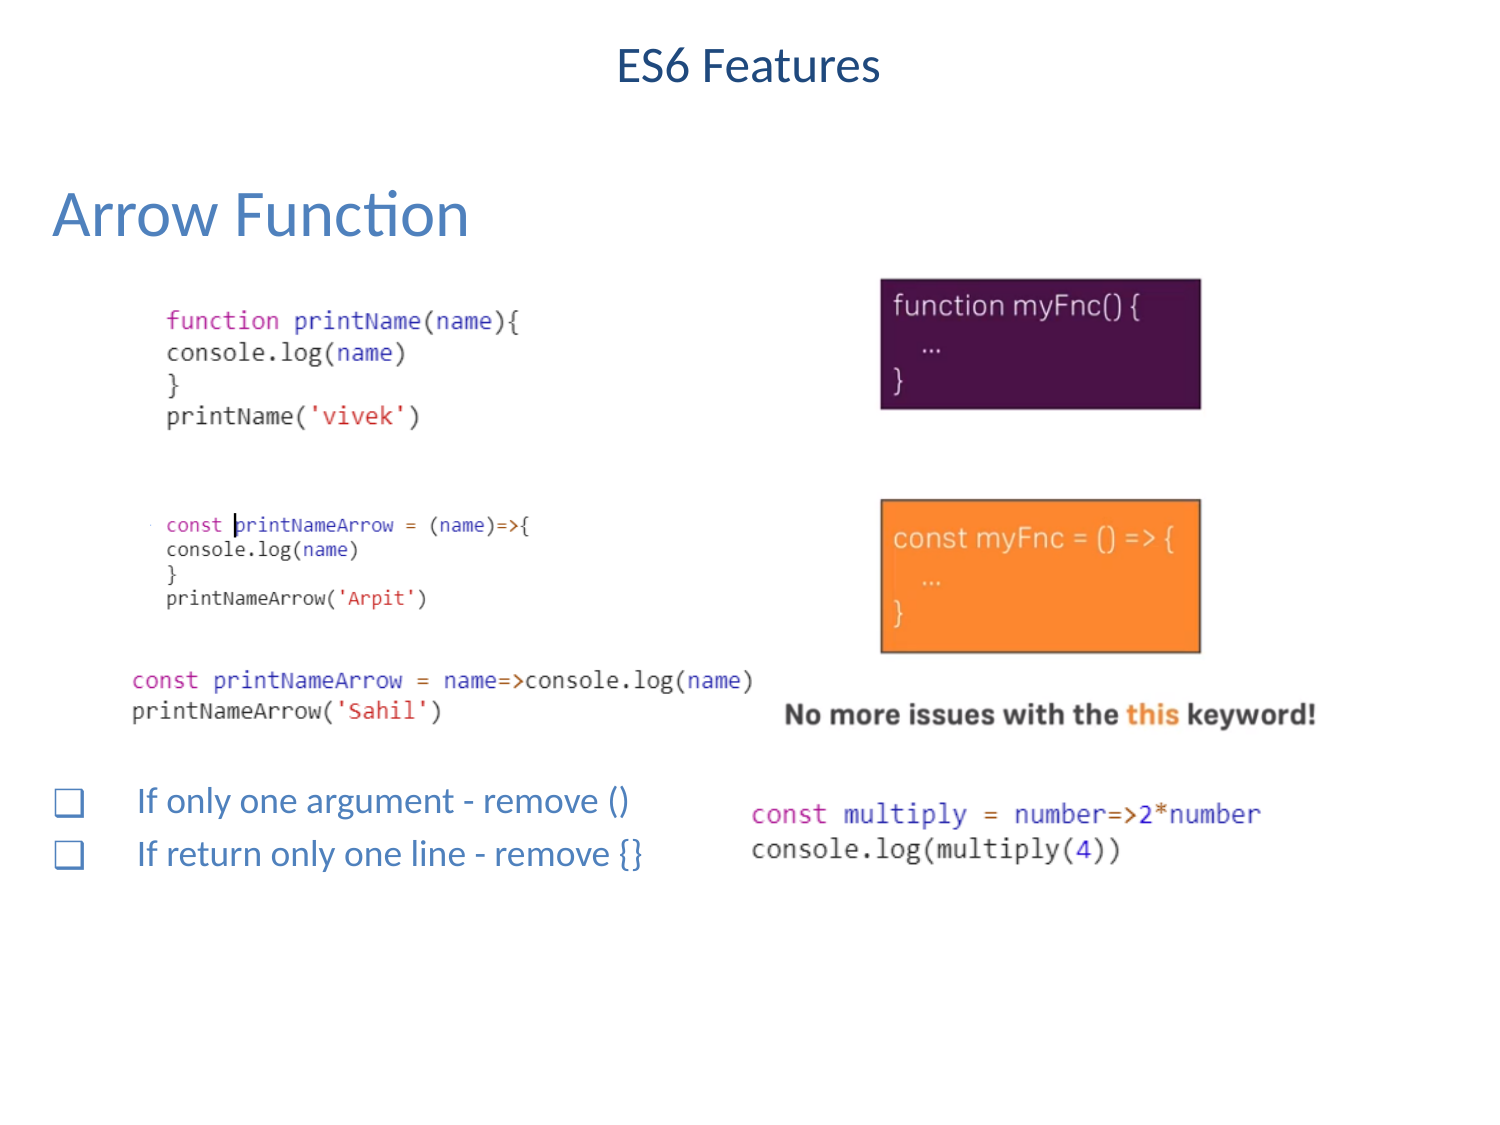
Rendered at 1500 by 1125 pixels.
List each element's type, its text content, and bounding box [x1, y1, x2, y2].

picture [149, 512, 541, 613]
picture [162, 299, 532, 437]
picture [737, 787, 1276, 871]
picture [124, 237, 1401, 750]
list Arrow Function If only one argument - remove () If return only one line - remove {} [37, 162, 1413, 1000]
title ES6 Features [37, 24, 1461, 162]
